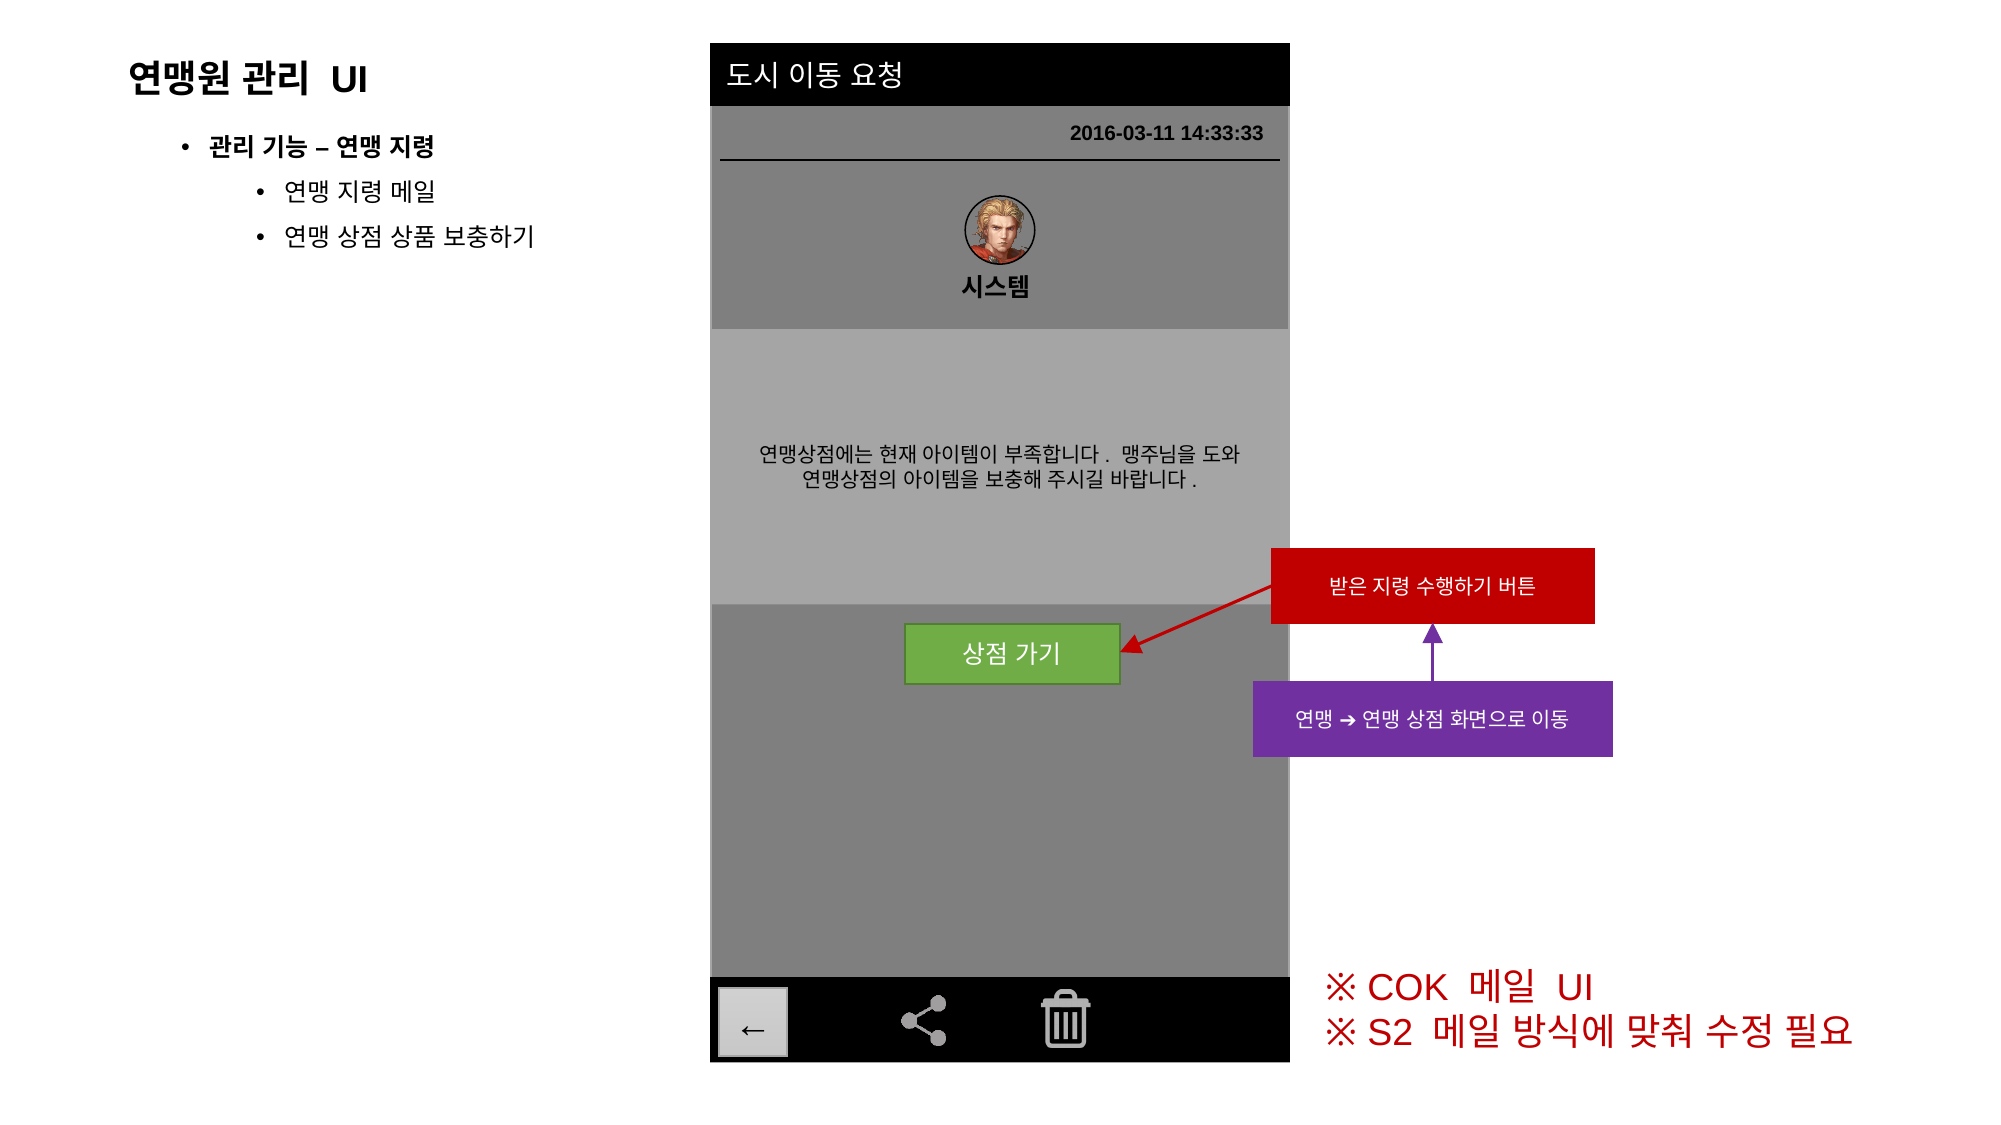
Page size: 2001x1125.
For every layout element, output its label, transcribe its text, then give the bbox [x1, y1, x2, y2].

text_box 연맹원 관리 UI [113, 47, 400, 108]
text_box 시스템 [946, 264, 1053, 310]
picture [964, 195, 1035, 265]
text_box [711, 106, 1289, 329]
text_box 상점 가기 [904, 624, 1120, 684]
text_box ※ COK 메일 UI ※ S2 메일 방식에 맞춰 수정 필요 [1310, 955, 1910, 1062]
text_box 연맹 ➔ 연맹 상점 화면으로 이동 [1253, 682, 1612, 756]
text_box 2016-03-11 14:33:33 [1054, 112, 1291, 153]
text_box ← [719, 987, 788, 1057]
text_box 연맹상점에는 현재 아이템이 부족합니다. 맹주님을 도와 연맹상점의 아이템을 보충해 주시길 바랍니다. [711, 329, 1289, 605]
text_box [711, 605, 1289, 978]
text_box 도시 이동 요청 [711, 44, 1289, 106]
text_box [1119, 585, 1272, 653]
text_box 관리 기능 – 연맹 지령 연맹 지령 메일 연맹 상점 상품 보충하기 [166, 109, 712, 261]
picture [1035, 989, 1095, 1048]
picture [901, 995, 946, 1046]
text_box [711, 978, 1289, 1061]
text_box 받은 지령 수행하기 버튼 [1271, 549, 1594, 623]
